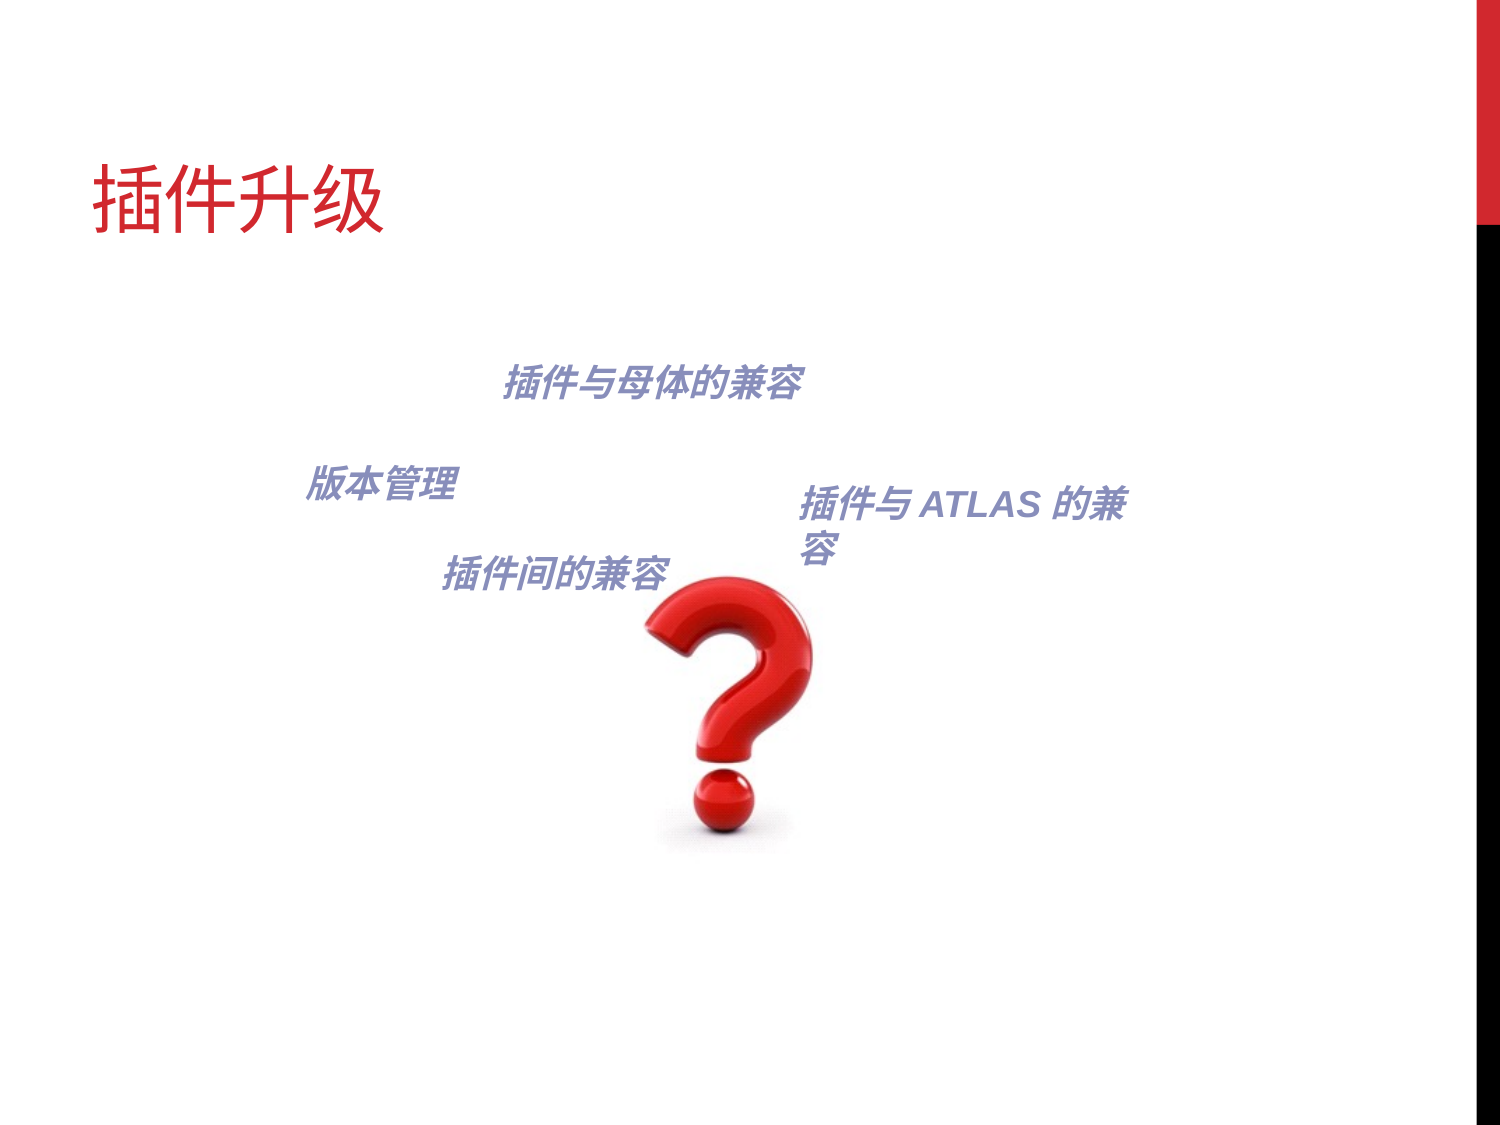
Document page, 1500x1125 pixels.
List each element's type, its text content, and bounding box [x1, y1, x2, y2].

text_box 插件与Atlas的兼容 [782, 472, 1175, 578]
picture [598, 540, 849, 873]
title 插件升级 [75, 25, 1025, 250]
text_box 插件与母体的兼容 [486, 351, 879, 412]
text_box 版本管理 [290, 452, 683, 513]
text_box 插件间的兼容 [425, 542, 597, 602]
